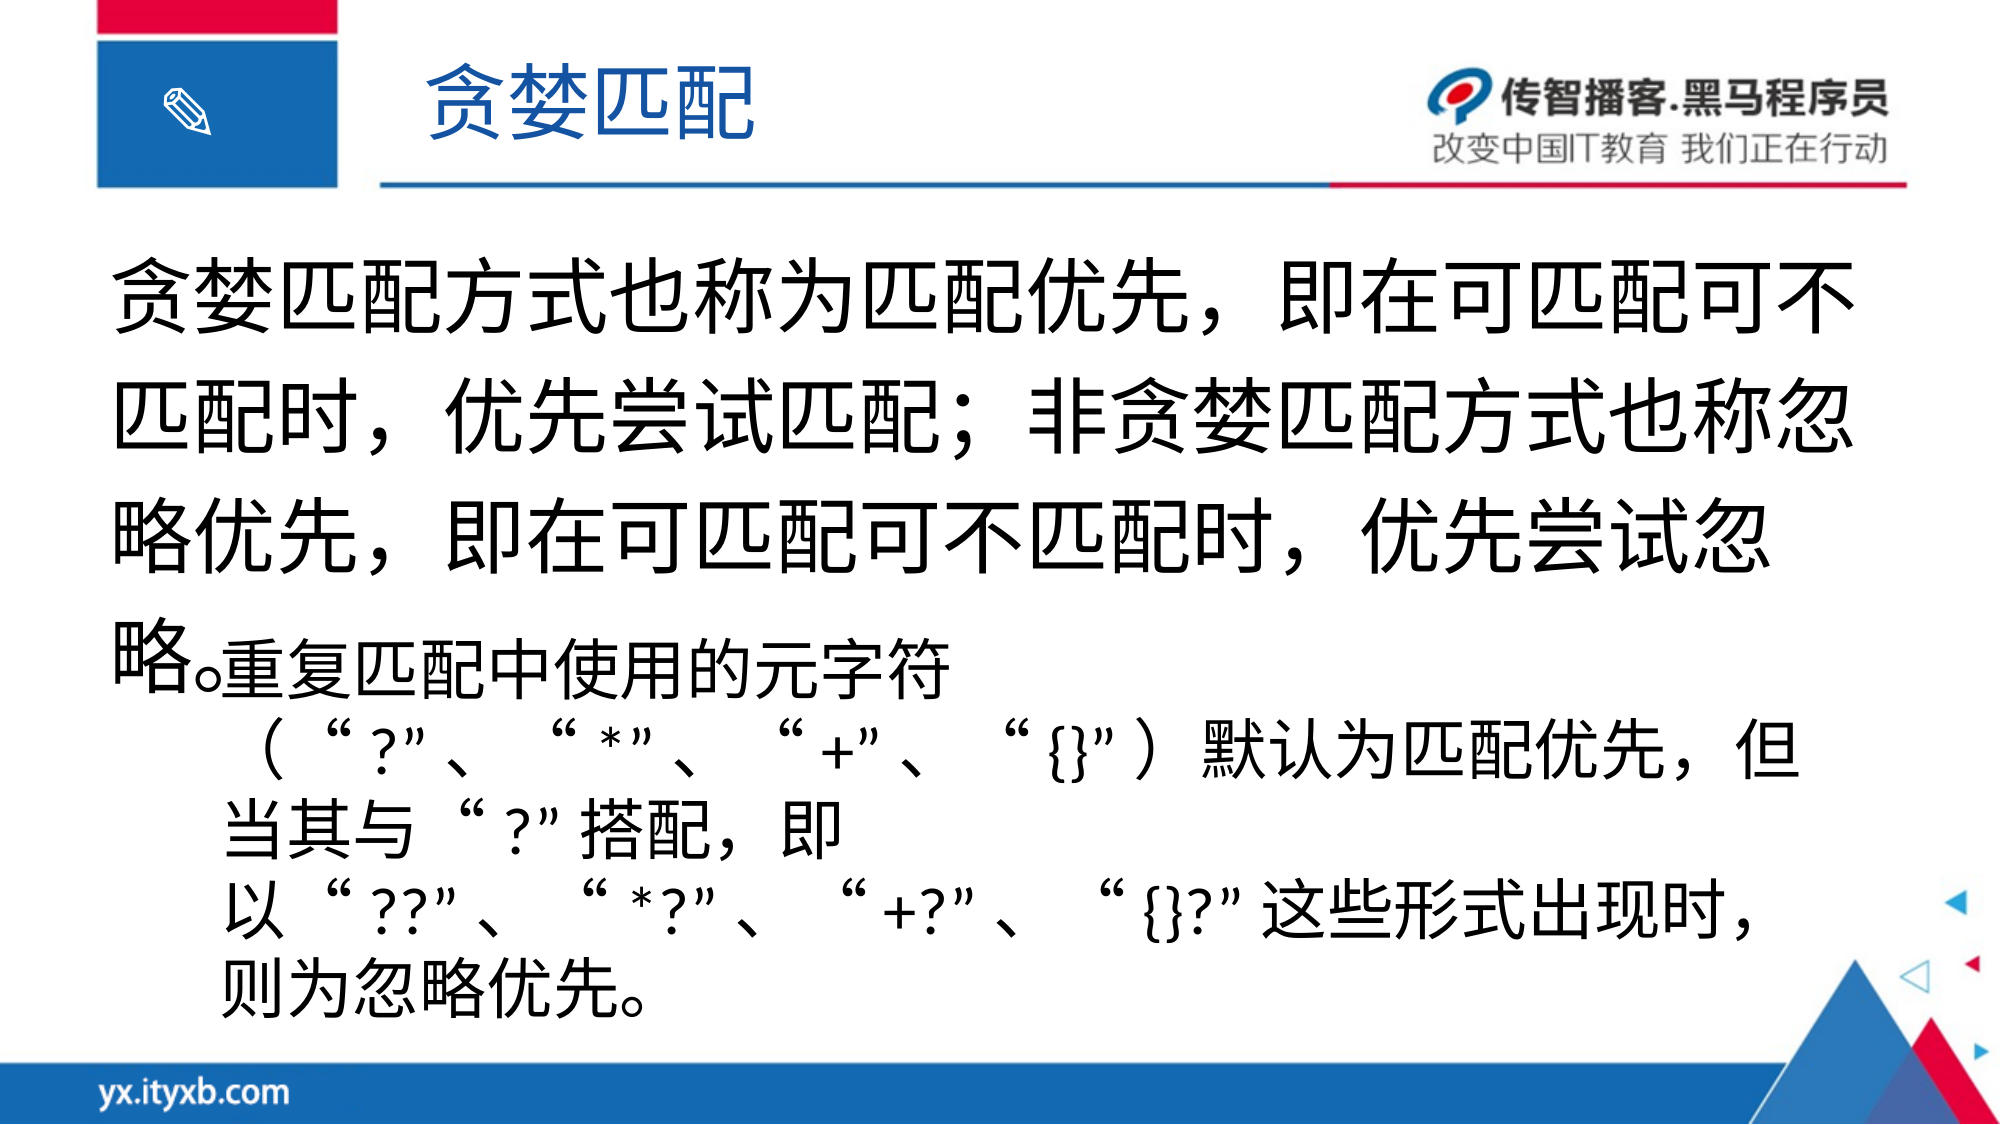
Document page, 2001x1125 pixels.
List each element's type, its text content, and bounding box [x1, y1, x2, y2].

picture [0, 0, 2000, 1124]
text_box 重复匹配中使用的元字符（“?”、“*”、“+”、“{}”）默认为匹配优先，但当其与“?”搭配，即以“??”、“*?”、“+?”、“{}?”这些形式出现时，则为忽略优先。 [204, 620, 1855, 1035]
text_box 贪婪匹配方式也称为匹配优先，即在可匹配可不匹配时，优先尝试匹配；非贪婪匹配方式也称忽略优先，即在可匹配可不匹配时，优先尝试忽略。 [94, 216, 1938, 712]
text_box 贪婪匹配 [409, 43, 1292, 158]
